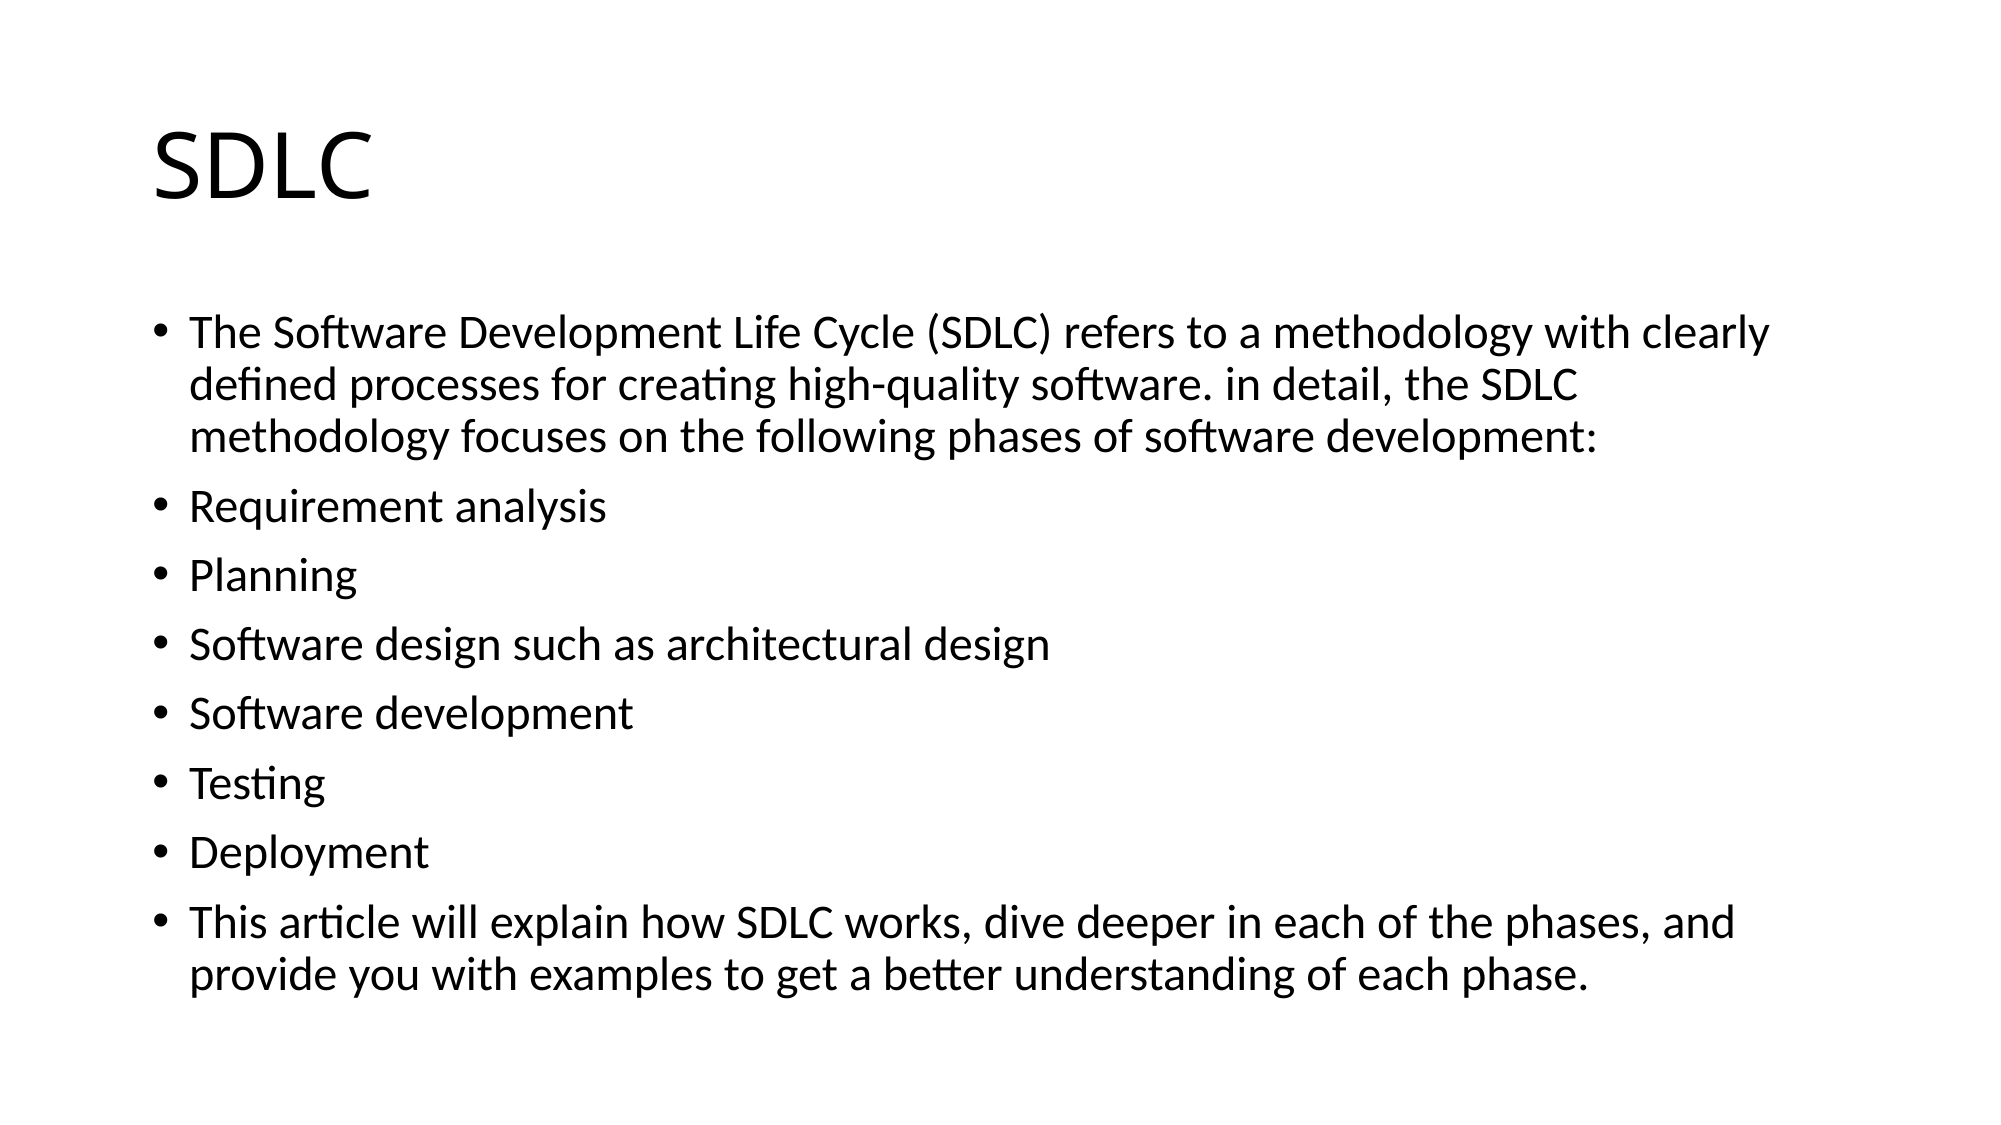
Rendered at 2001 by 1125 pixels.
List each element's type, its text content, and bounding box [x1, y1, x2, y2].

title SDLC [137, 59, 1863, 278]
list The Software Development Life Cycle (SDLC) refers to a methodology with clearly defined processes for creating high-quality software. in detail, the SDLC methodology focuses on the following phases of software development: Requirement analysis Planning Software design such as architectural design Software development Testing Deployment This article will explain how SDLC works, dive deeper in each of the phases, and provide you with examples to get a better understanding of each phase. [137, 299, 1863, 1014]
